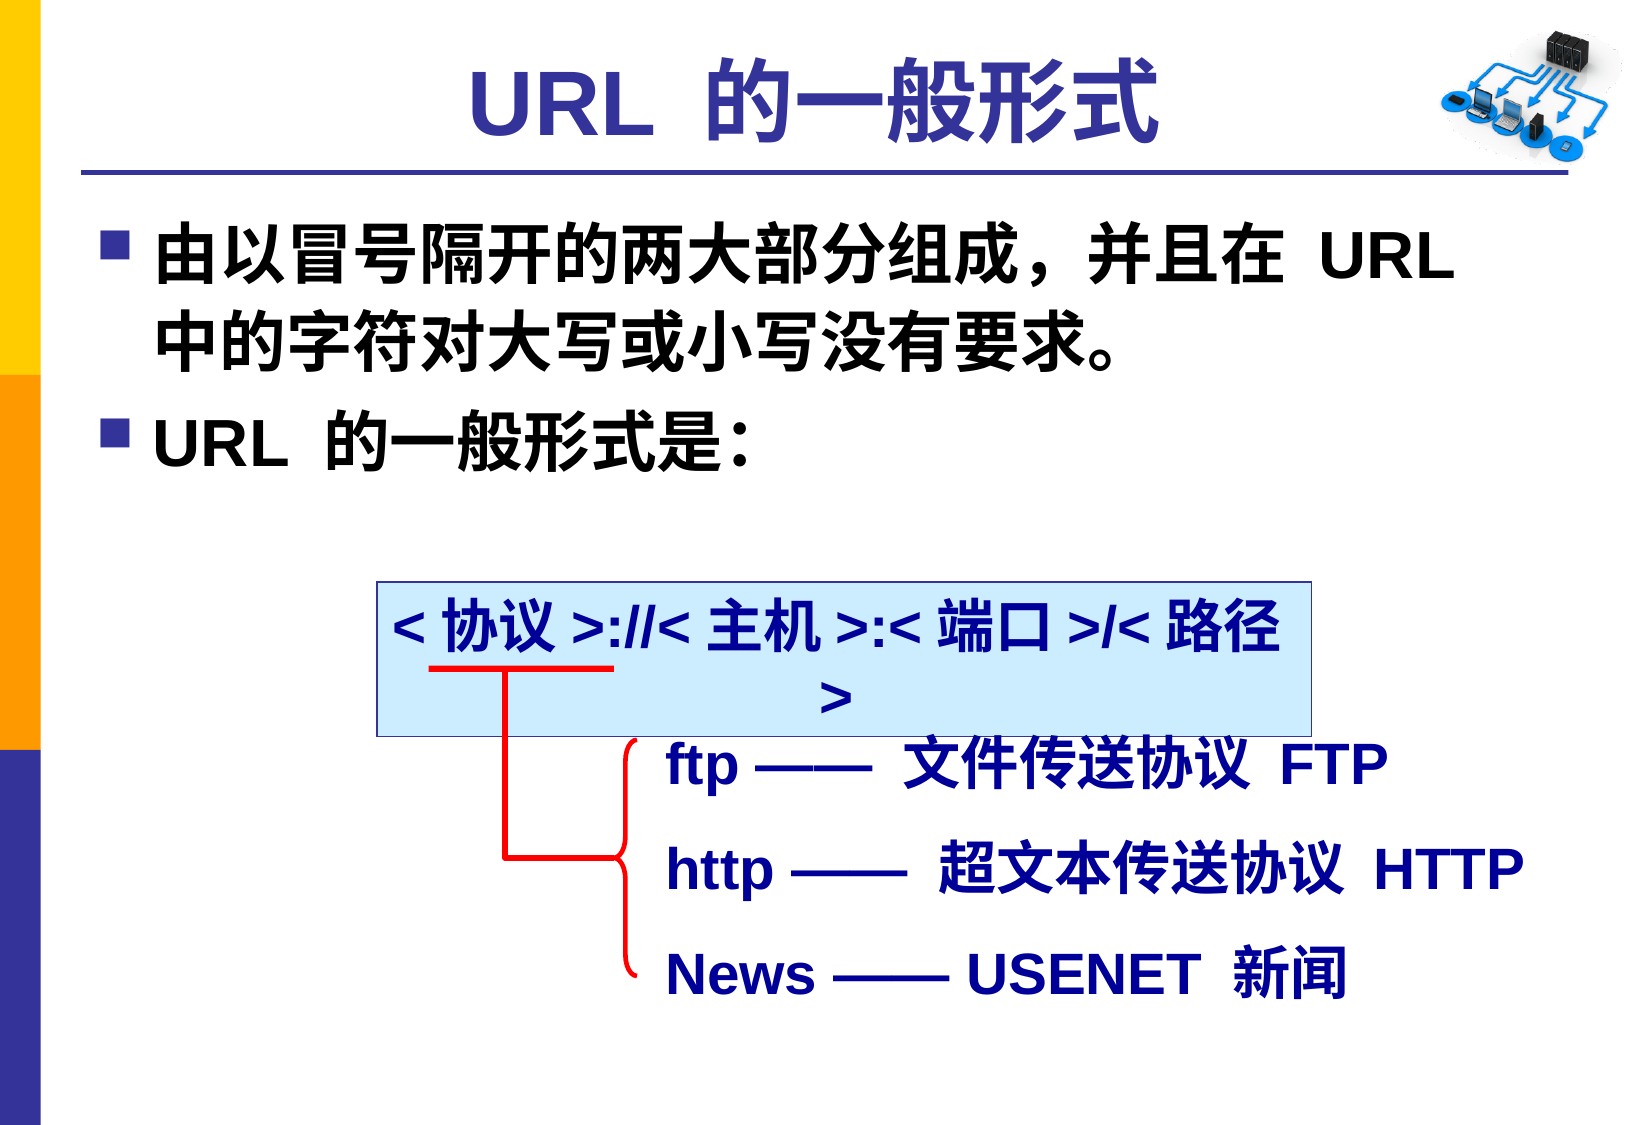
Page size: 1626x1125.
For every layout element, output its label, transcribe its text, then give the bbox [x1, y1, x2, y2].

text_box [428, 668, 1534, 1004]
title URL 的一般形式 [81, 30, 1569, 161]
picture [1438, 30, 1624, 165]
list 由以冒号隔开的两大部分组成，并且在 URL 中的字符对大写或小写没有要求。 URL 的一般形式是： [81, 196, 1569, 1006]
text_box <协议>://<主机>:<端口>/<路径> [377, 581, 1312, 737]
